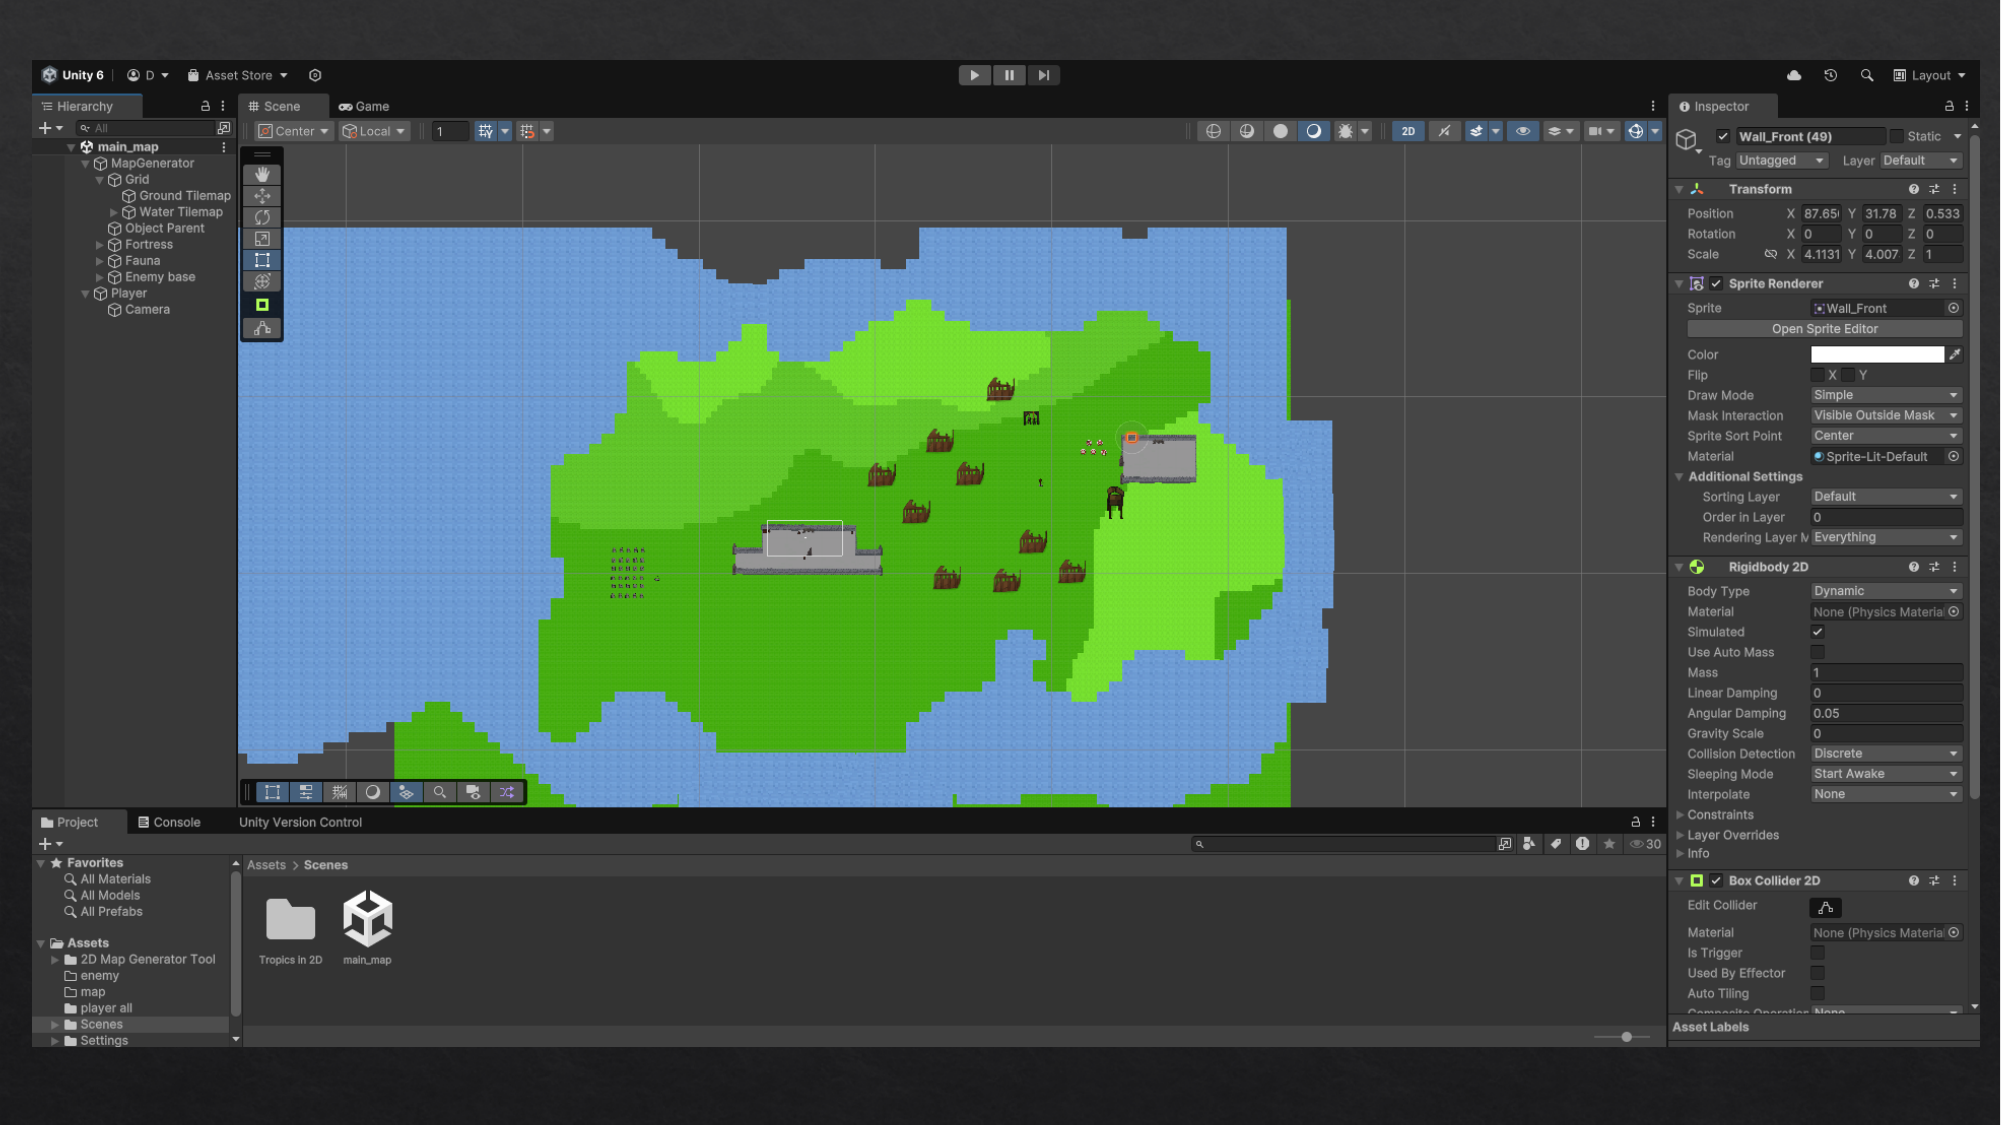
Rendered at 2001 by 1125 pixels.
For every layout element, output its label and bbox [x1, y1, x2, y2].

picture [32, 60, 1980, 1048]
